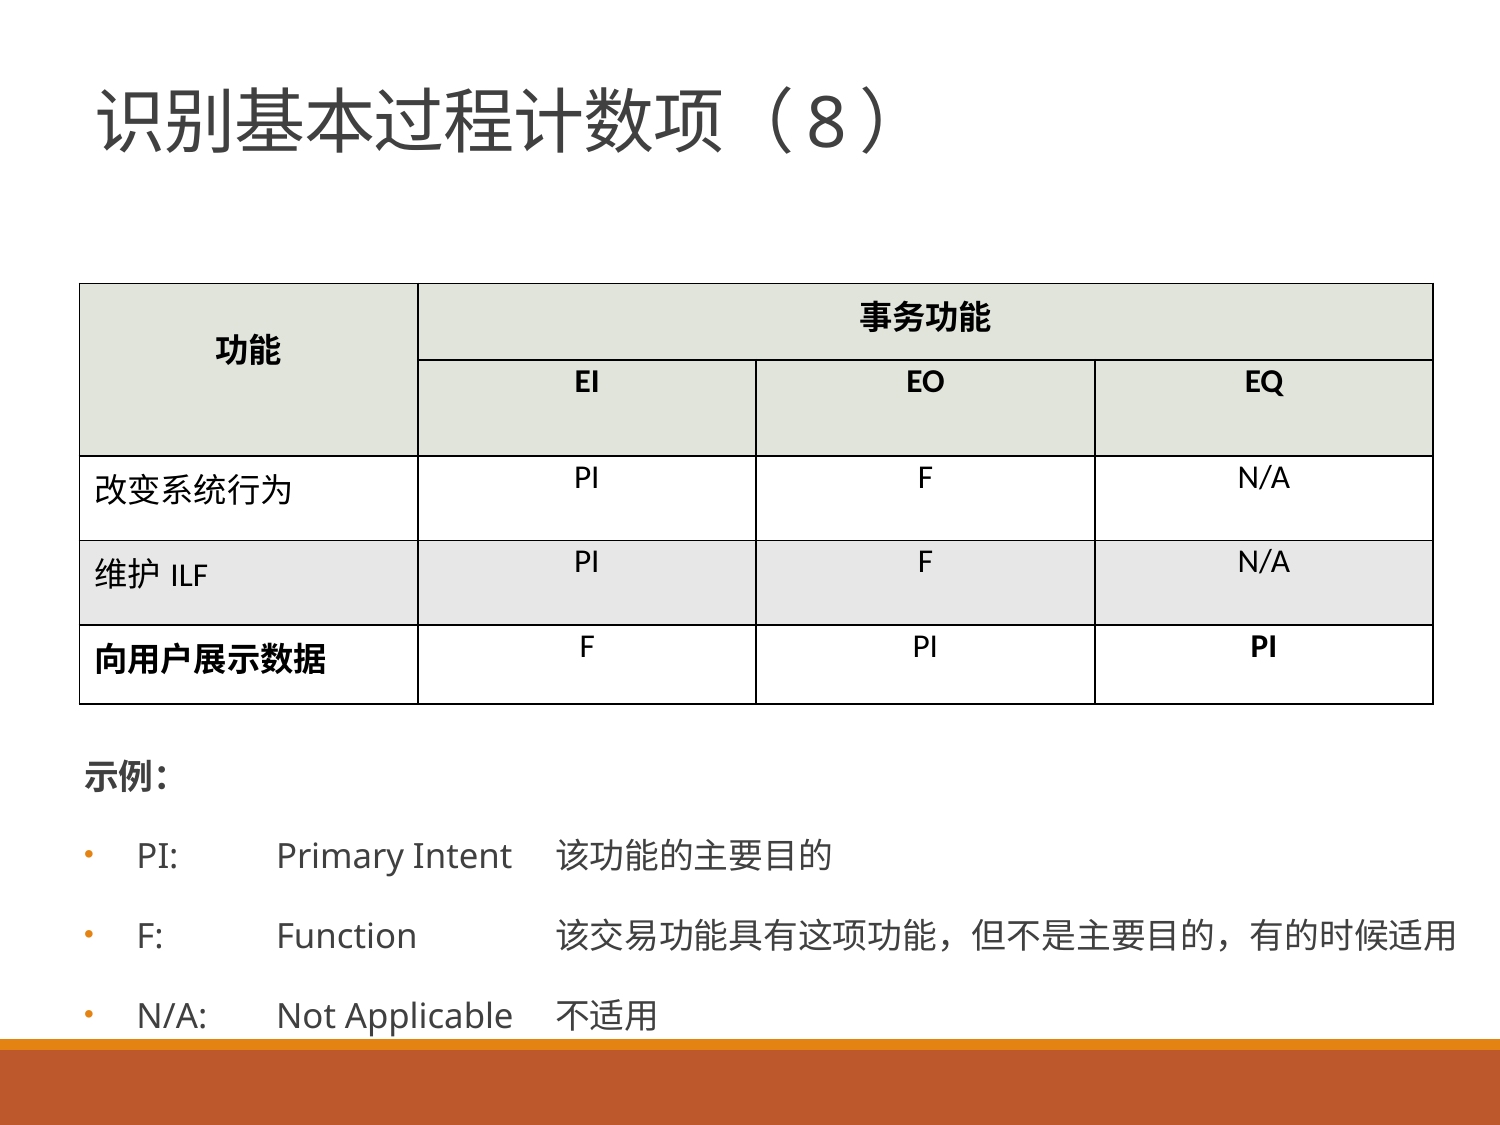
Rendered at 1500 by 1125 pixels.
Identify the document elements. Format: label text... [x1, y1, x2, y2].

table_cell F [757, 457, 1094, 540]
table_cell EQ [1096, 361, 1432, 455]
table_header 功能 [80, 284, 417, 455]
table_cell PI [419, 541, 755, 624]
table_header 事务功能 [419, 284, 1432, 359]
table_cell F [419, 626, 755, 703]
table_cell EO [757, 361, 1094, 455]
table_cell PI [757, 626, 1094, 703]
table_cell 改变系统行为 [80, 457, 417, 540]
table_cell PI [1096, 626, 1432, 703]
table_cell PI [419, 457, 755, 540]
table_cell EI [419, 361, 755, 455]
table_cell N/A [1096, 457, 1432, 540]
table_cell 向用户展示数据 [80, 626, 417, 703]
table_cell 维护ILF [80, 541, 417, 624]
table_cell N/A [1096, 541, 1432, 624]
title 识别基本过程计数项（8） [79, 49, 1064, 170]
table_cell F [757, 541, 1094, 624]
text_box 示例： PI: Primary Intent 该功能的主要目的 F: Function 该交易功能具有这项功能，但不是主要目的，有的时候适用 N/A: Not Applicable 不适用 [69, 731, 1494, 1053]
